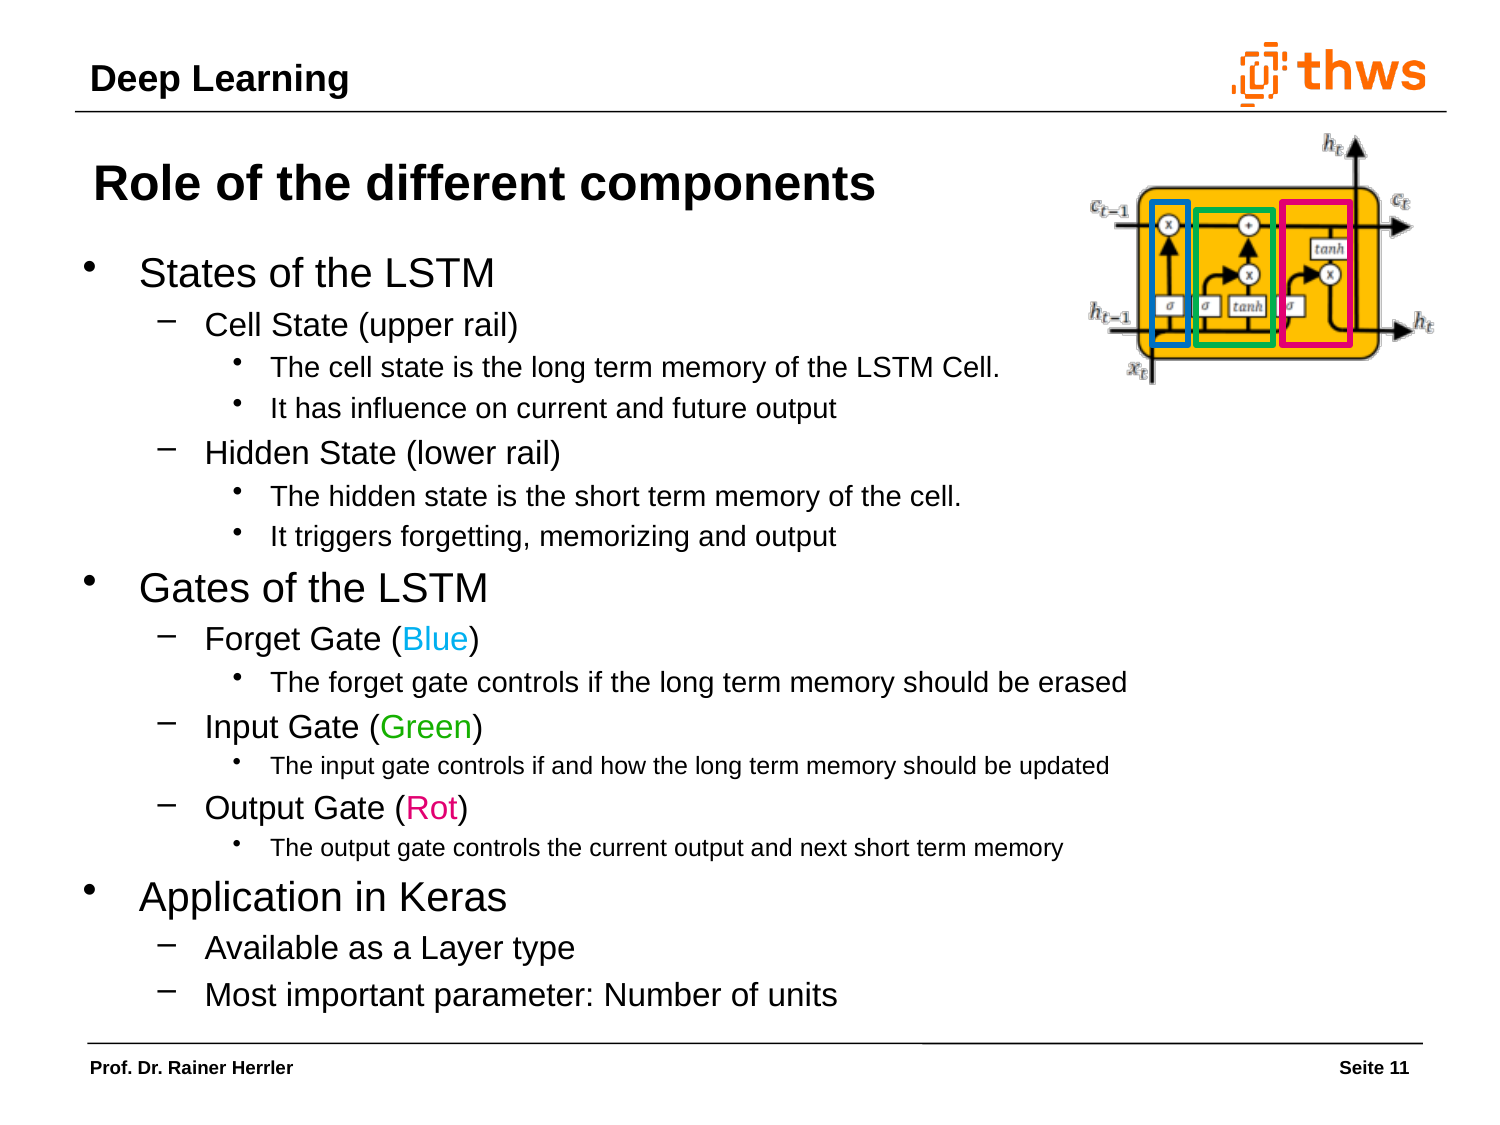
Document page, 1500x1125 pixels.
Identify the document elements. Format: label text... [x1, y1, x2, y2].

list States of the LSTM Cell State (upper rail) The cell state is the long term memory of the LSTM Cell. It has influence on current and future output Hidden State (lower rail) The hidden state is the short term memory of the cell. It triggers forgetting, memorizing and output Gates of the LSTM Forget Gate (Blue) The forget gate controls if the long term memory should be erased Input Gate (Green) The input gate controls if and how the long term memory should be updated Output Gate (Rot) The output gate controls the current output and next short term memory Application in Keras Available as a Layer type Most important parameter: Number of units [67, 238, 1418, 982]
text_box Role of the different components [78, 143, 892, 218]
picture [1086, 126, 1450, 399]
